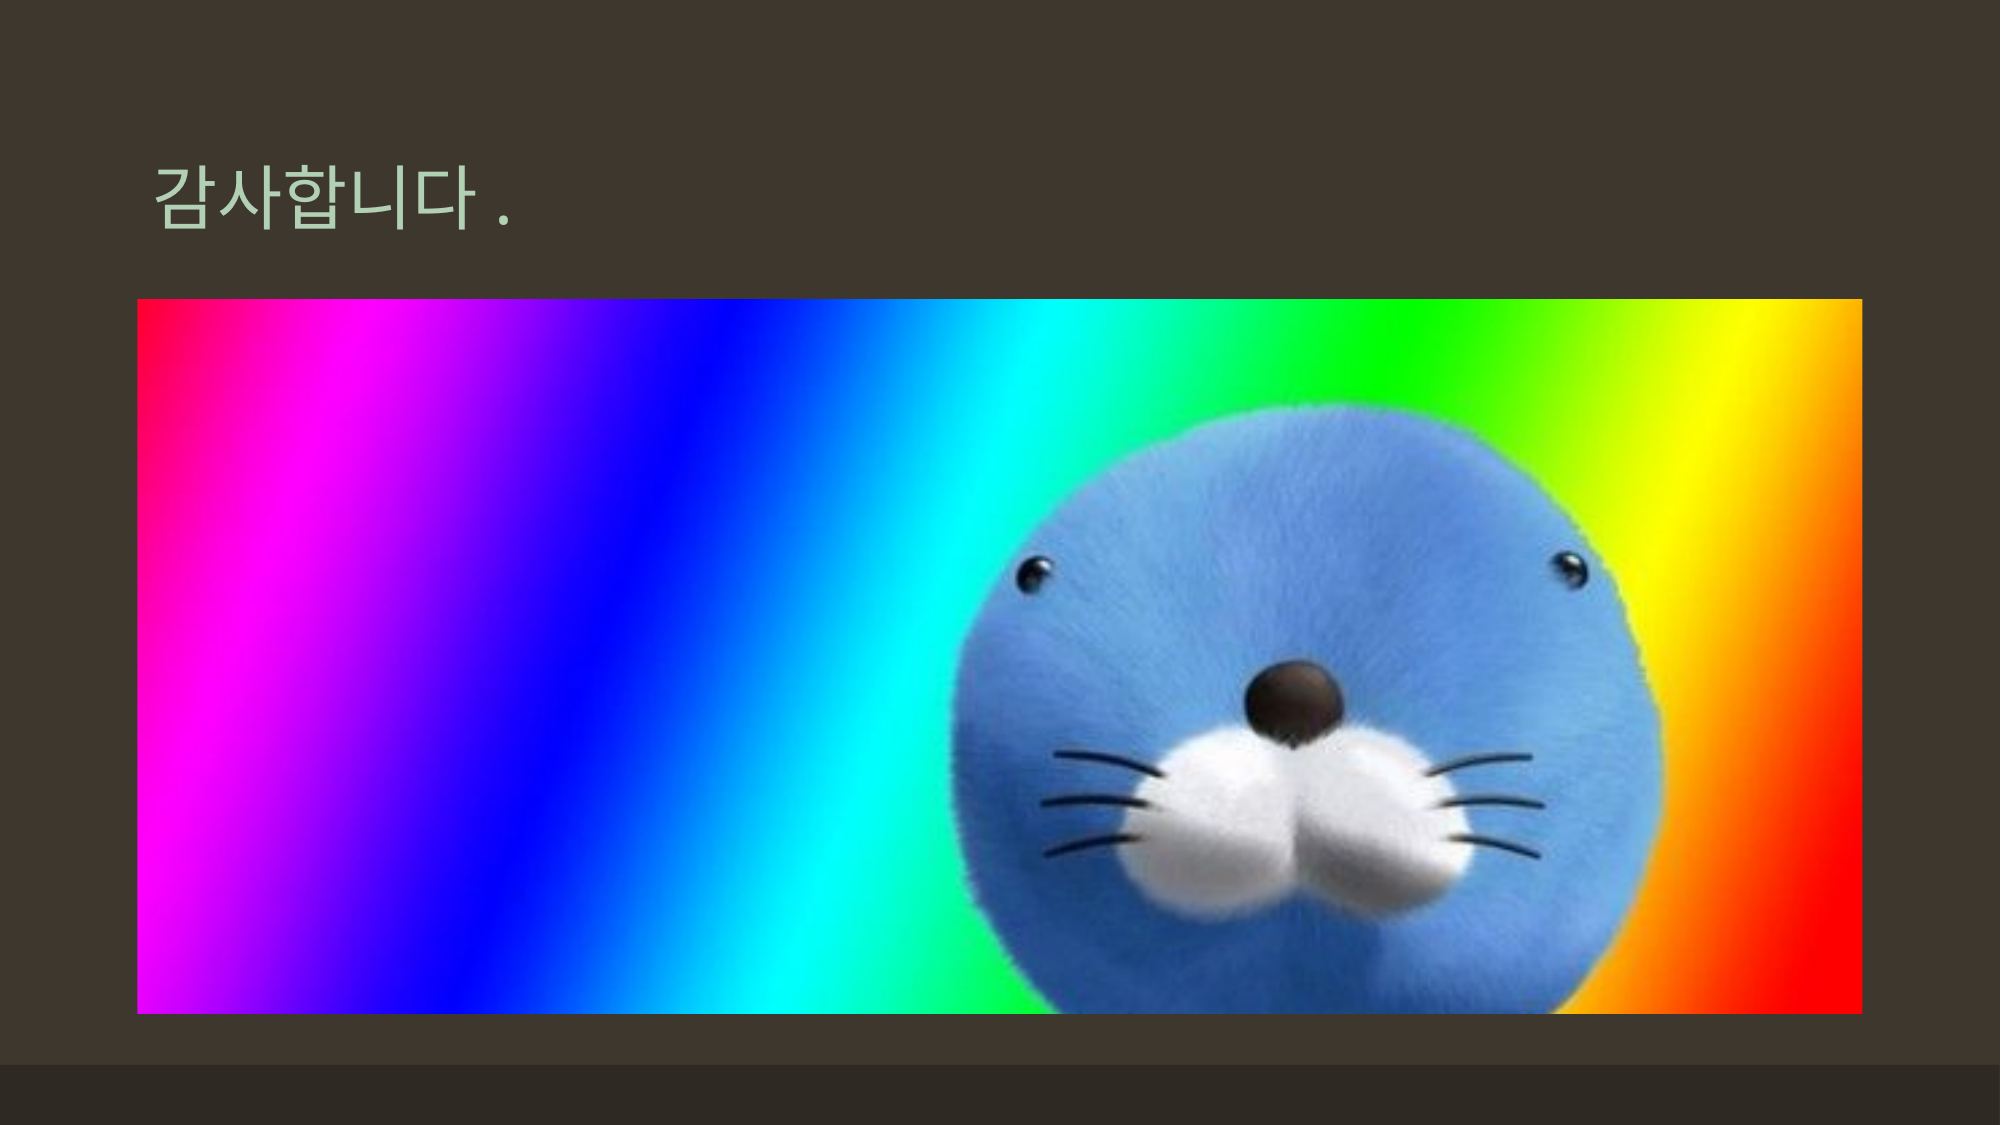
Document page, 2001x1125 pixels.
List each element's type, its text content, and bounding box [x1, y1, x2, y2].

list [137, 299, 1863, 1014]
title 감사합니다. [137, 59, 1863, 248]
